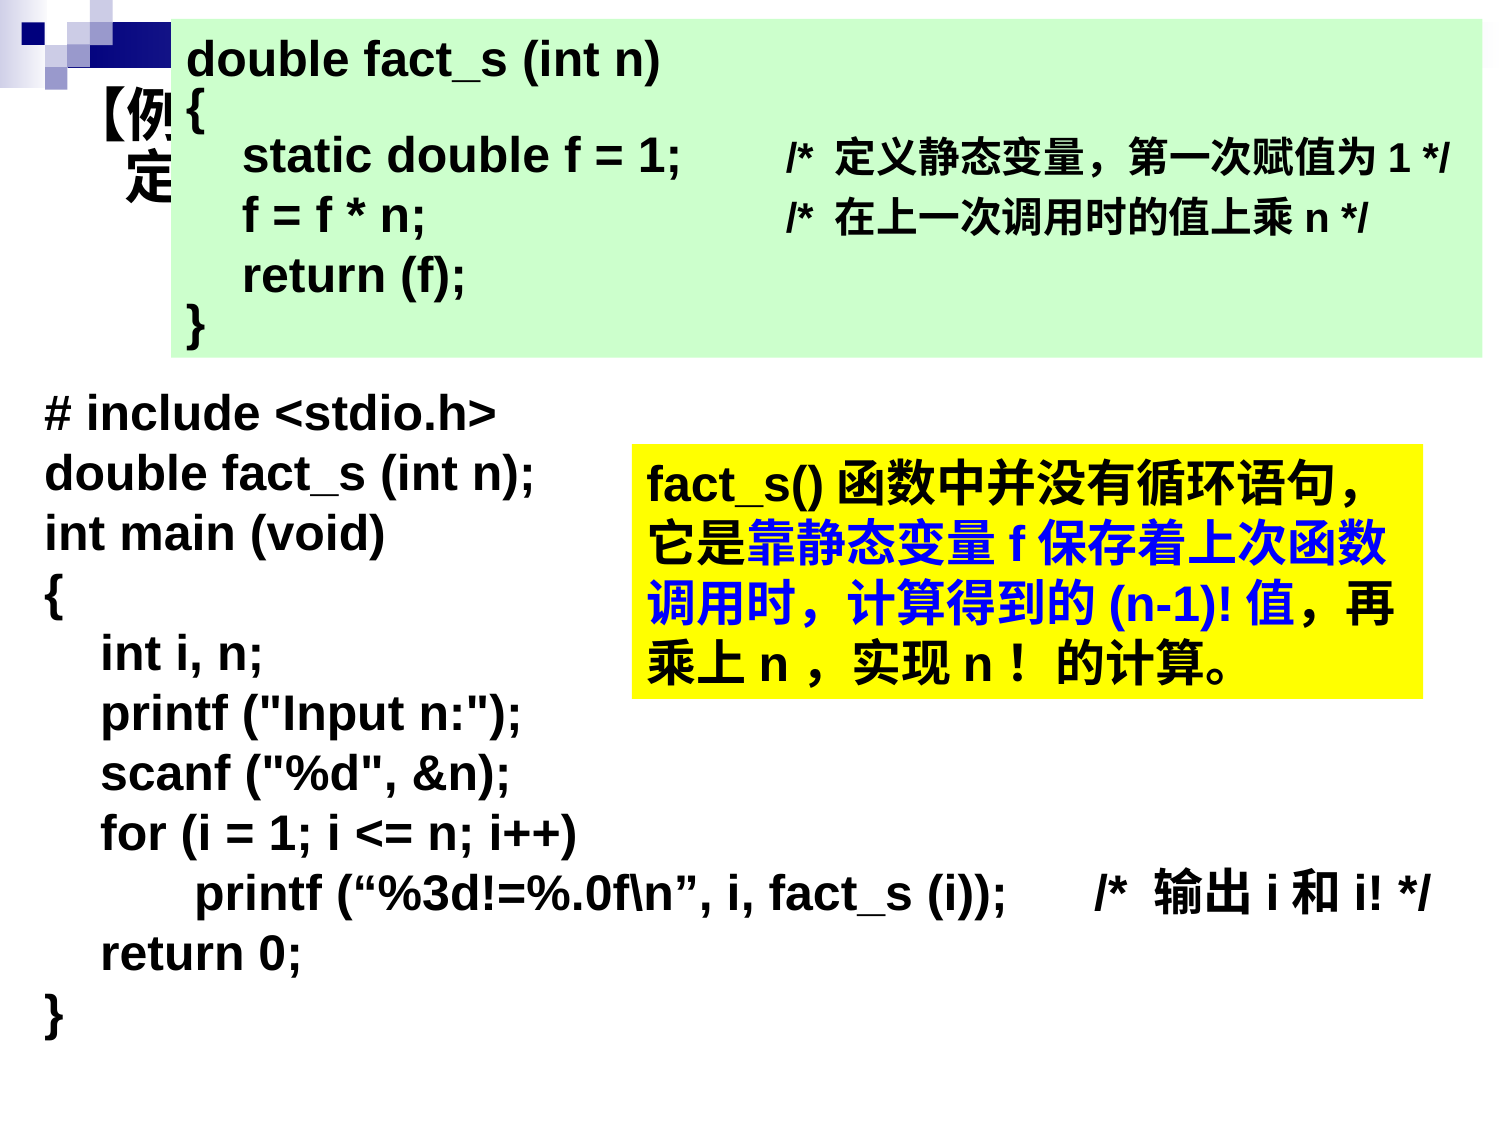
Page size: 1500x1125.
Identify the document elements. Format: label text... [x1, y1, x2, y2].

text_box fact_s()函数中并没有循环语句，它是靠静态变量f保存着上次函数调用时，计算得到的(n-1)!值，再乘上n，实现n！的计算。 [631, 444, 1424, 699]
list 【例5-9】输入正整数n，输出1！~n！的值。要求定义并调用含静态变量的函数fact_s(n)计算n！。 [53, 78, 171, 220]
text_box # include <stdio.h> double fact_s (int n); int main (void) { int i, n; printf ("Input n:"); scanf ("%d", &n); for (i = 1; i <= n; i++) printf (“%3d!=%.0f\n”, i, fact_s (i)); /* 输出i和i! */ return 0; } [29, 373, 1459, 1049]
text_box double fact_s (int n) { static double f = 1; /* 定义静态变量，第一次赋值为1 */ f = f * n; /* 在上一次调用时的值上乘n */ return (f); } [171, 18, 1483, 358]
